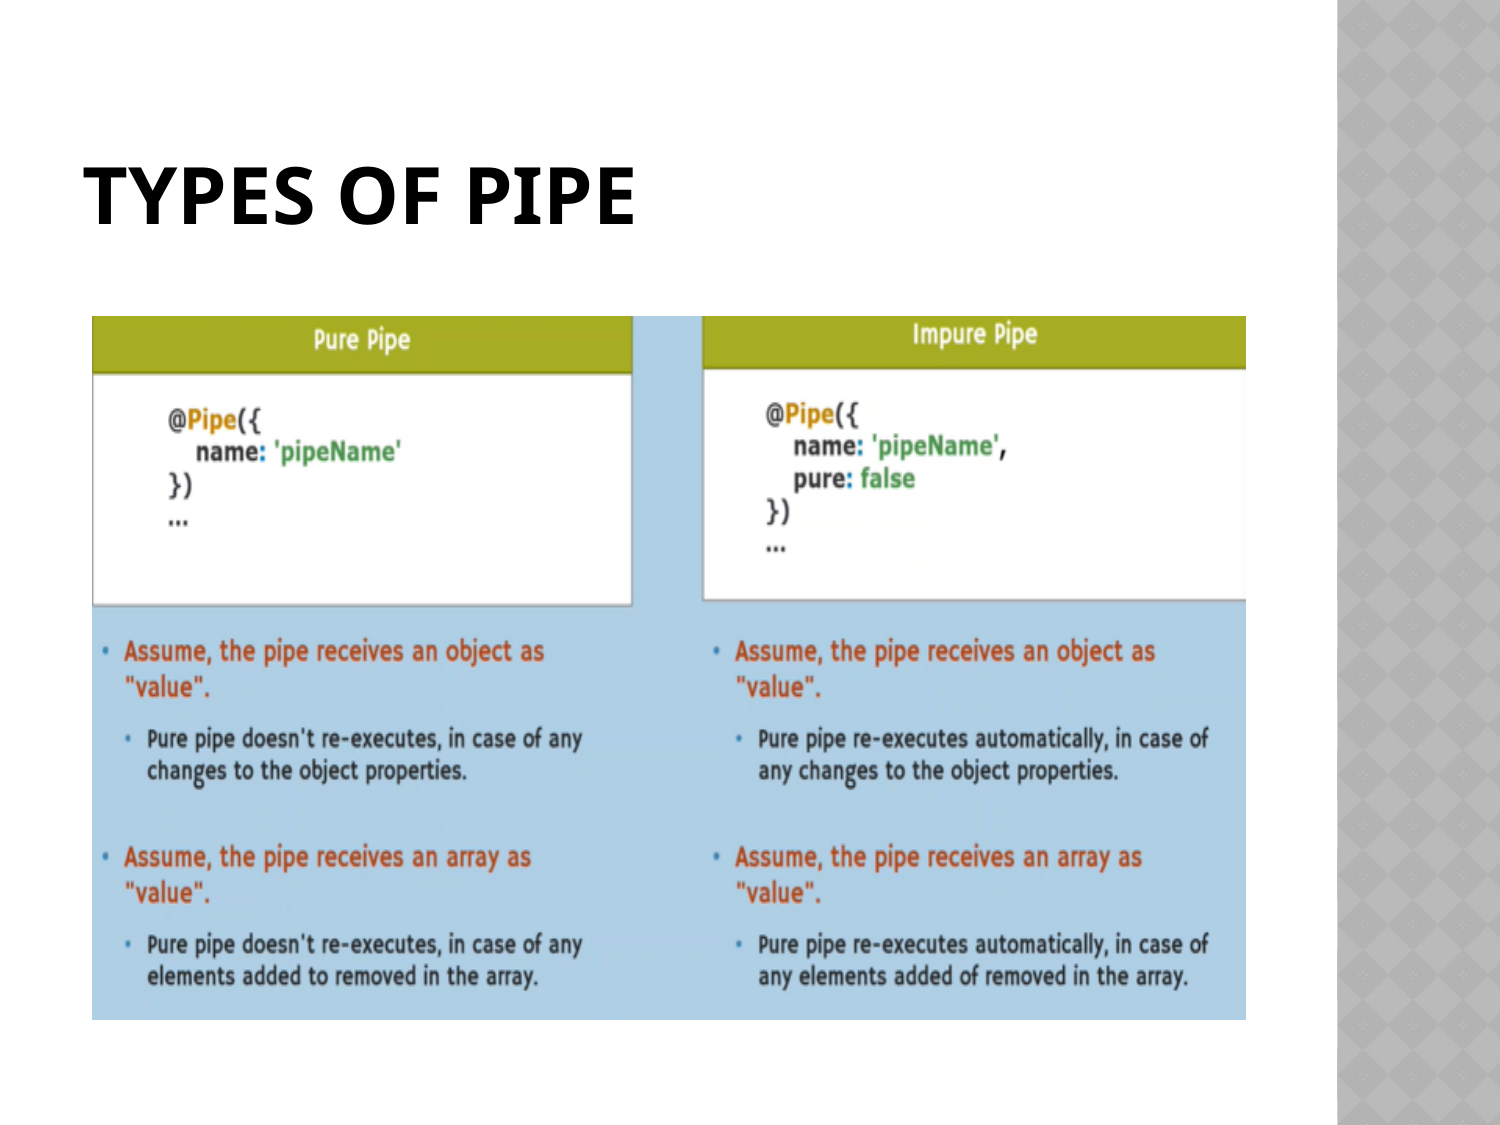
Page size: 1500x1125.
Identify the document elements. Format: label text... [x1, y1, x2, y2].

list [91, 315, 1246, 1020]
title Types of pipe [75, 52, 1263, 240]
